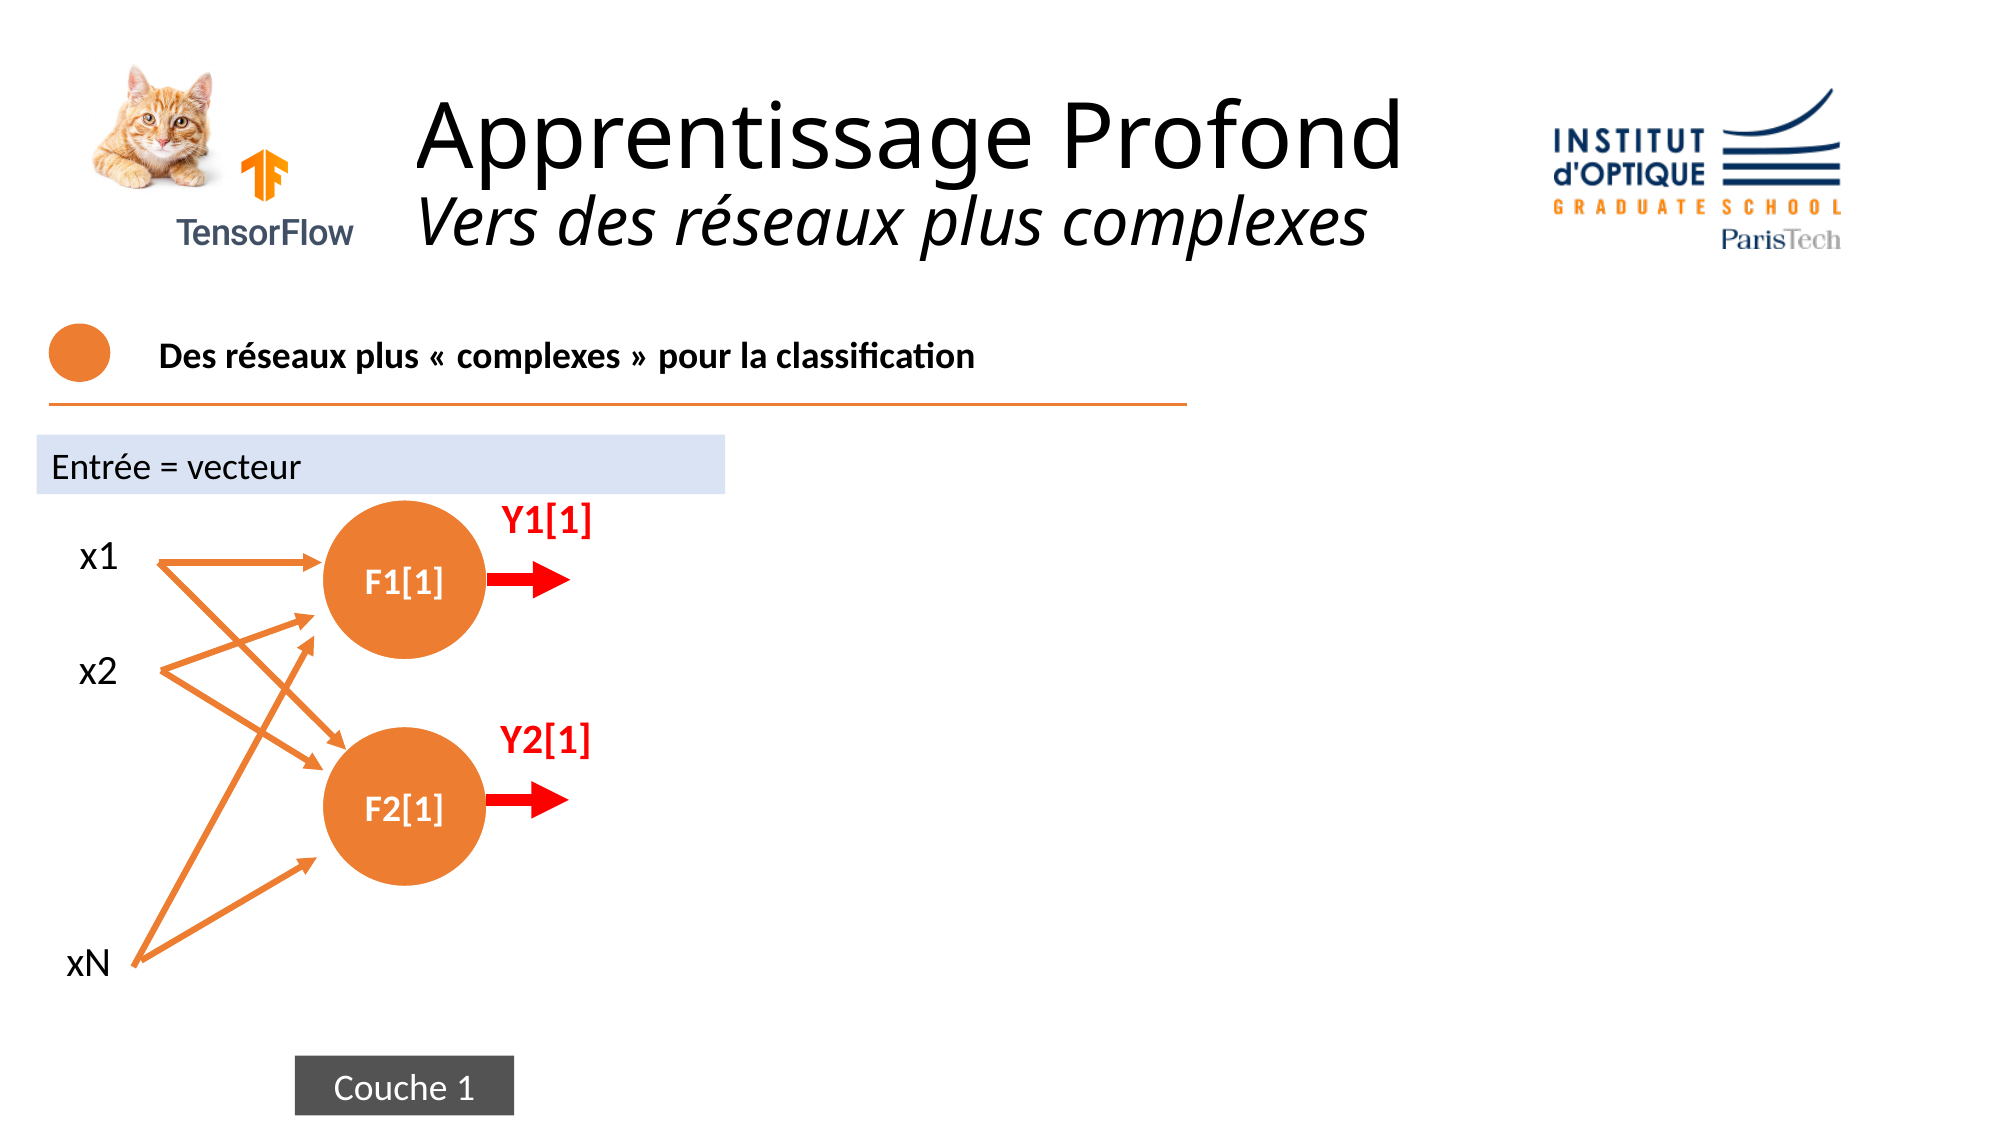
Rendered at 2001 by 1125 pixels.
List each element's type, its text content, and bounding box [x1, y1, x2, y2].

text_box F1[1] [322, 498, 489, 662]
text_box F2[1] [320, 725, 489, 888]
text_box Y1[1] [487, 484, 619, 550]
text_box Apprentissage Profond Vers des réseaux plus complexes [400, 65, 1524, 284]
text_box Couche 1 [294, 1055, 515, 1116]
text_box xN [51, 927, 127, 993]
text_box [160, 615, 315, 635]
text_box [158, 562, 347, 750]
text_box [133, 635, 315, 967]
picture [81, 55, 417, 283]
text_box Y2[1] [485, 704, 617, 770]
text_box Entrée = vecteur [36, 434, 726, 495]
text_box [47, 322, 112, 383]
text_box x2 [63, 635, 133, 701]
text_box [141, 857, 317, 961]
text_box x1 [64, 520, 134, 585]
text_box Des réseaux plus « complexes » pour la classification [144, 323, 992, 384]
picture [1554, 88, 1841, 249]
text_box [315, 670, 324, 771]
